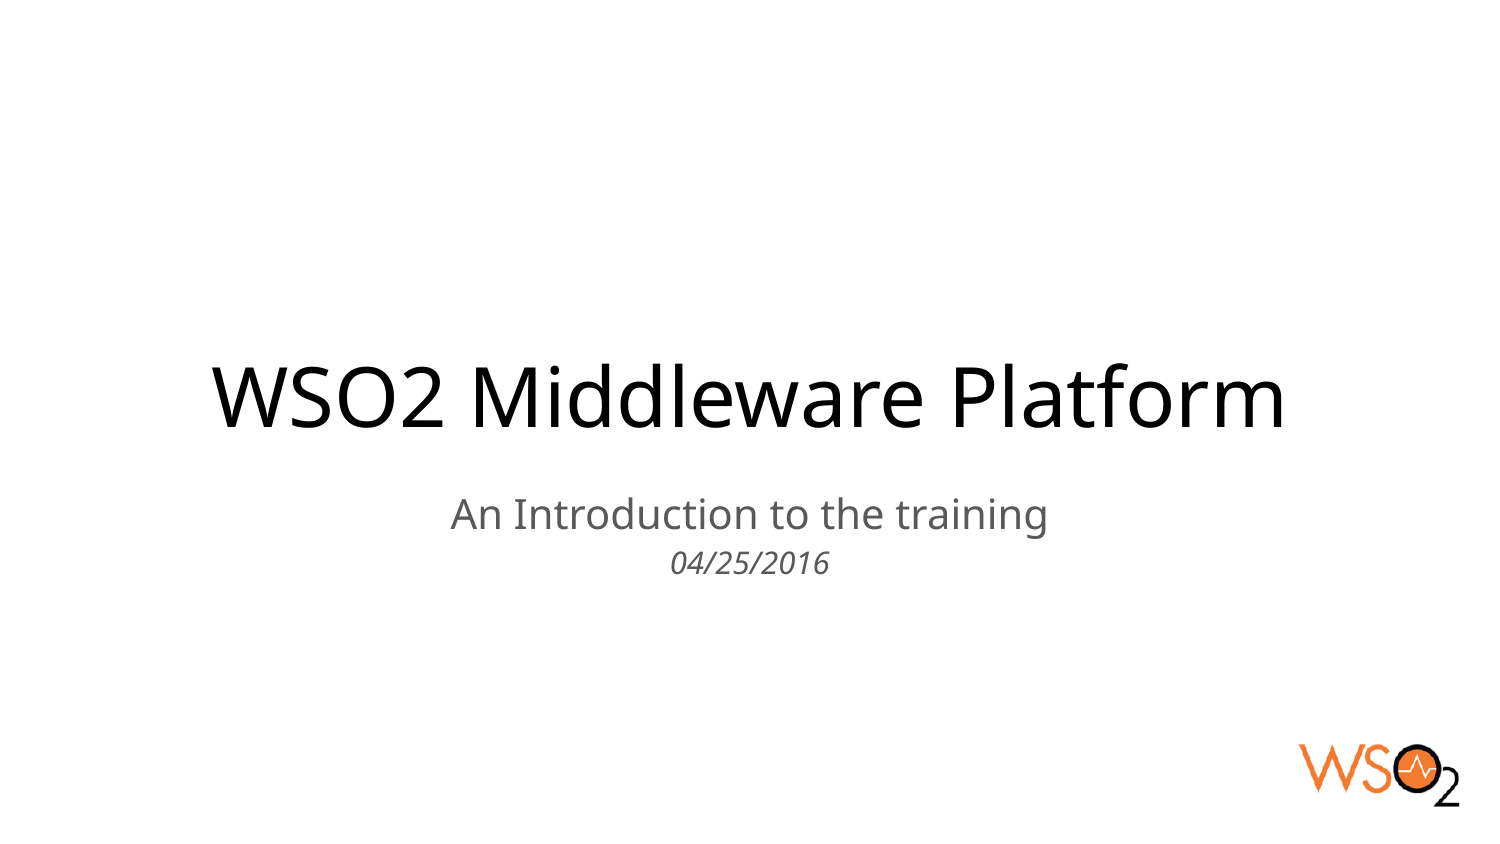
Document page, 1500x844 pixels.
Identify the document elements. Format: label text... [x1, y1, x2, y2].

subtitle An Introduction to the training 04/25/2016 [51, 464, 1449, 595]
picture [1291, 735, 1467, 815]
title WSO2 Middleware Platform [51, 122, 1449, 459]
